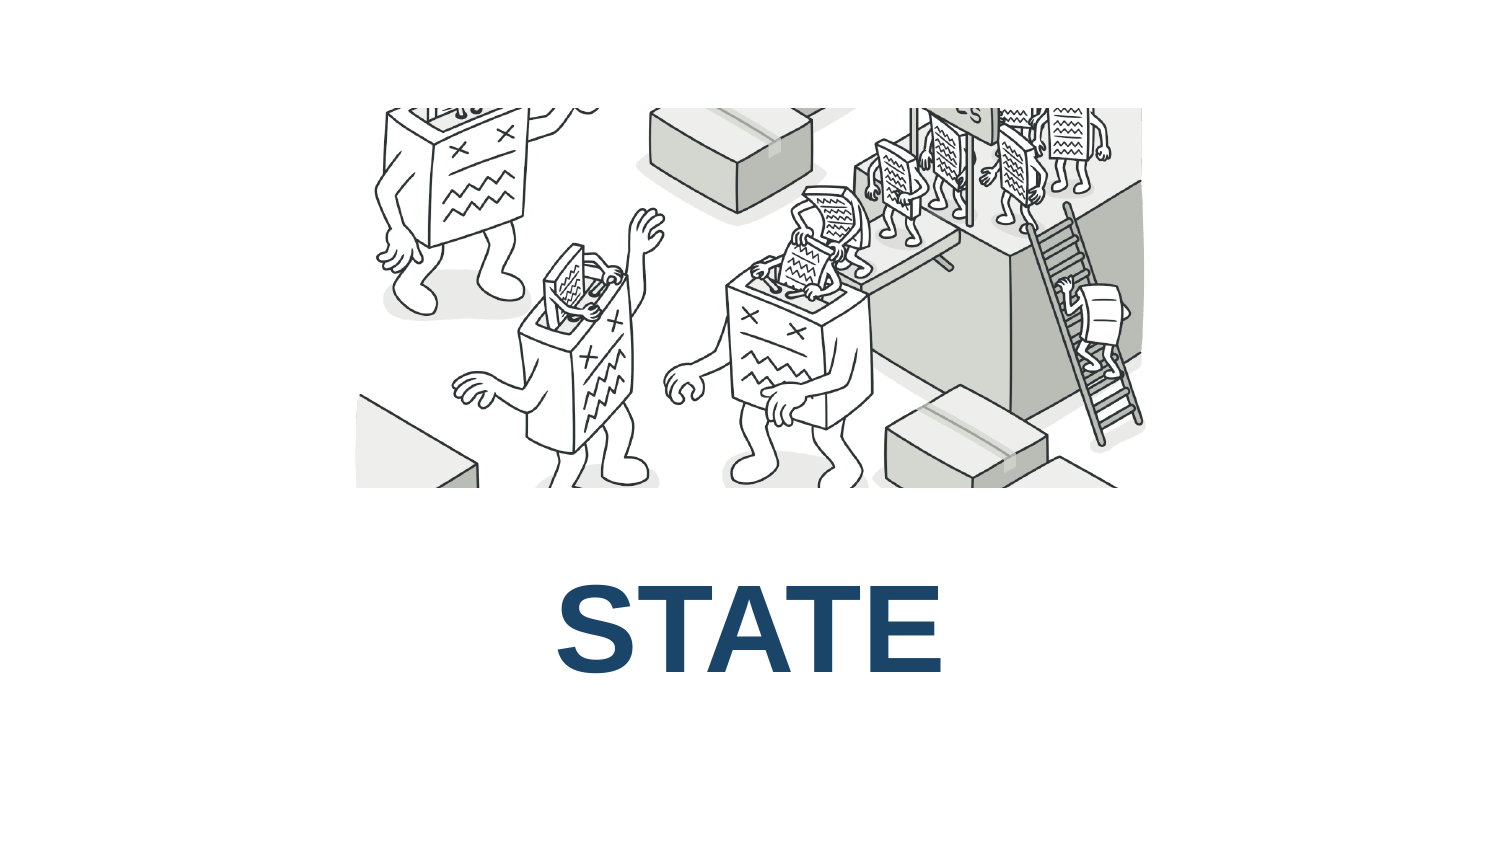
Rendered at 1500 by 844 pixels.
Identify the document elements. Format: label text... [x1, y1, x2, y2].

picture [353, 107, 1147, 489]
text_box State [104, 550, 1396, 708]
